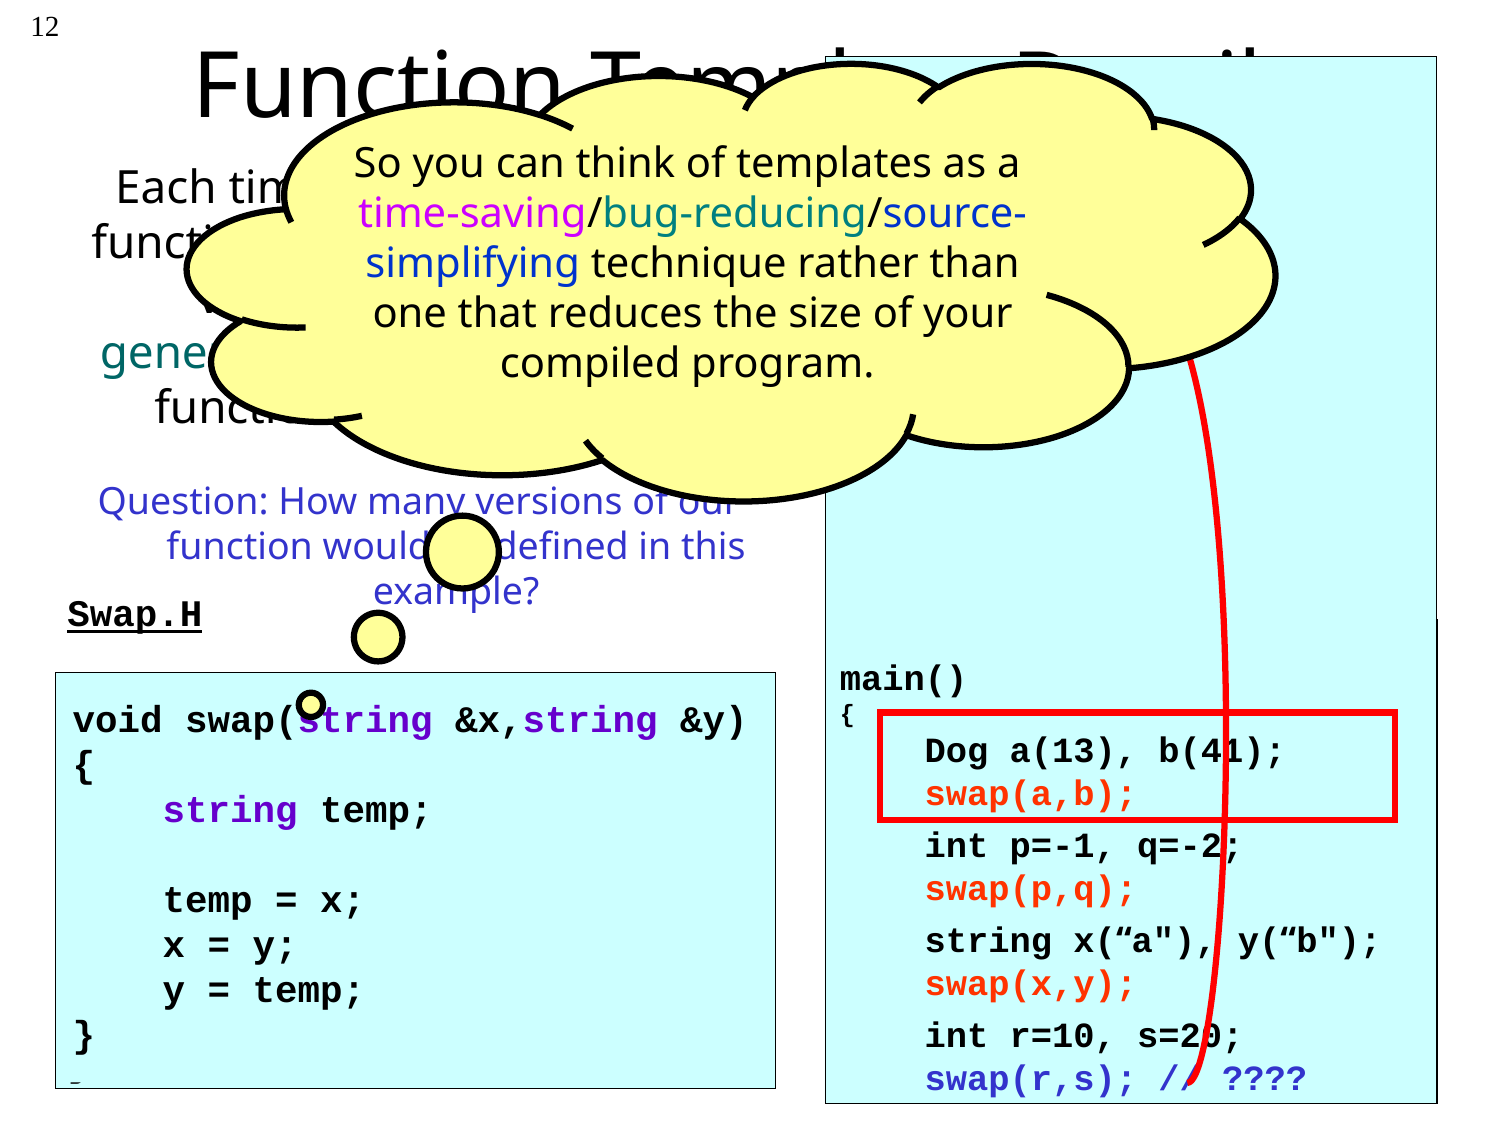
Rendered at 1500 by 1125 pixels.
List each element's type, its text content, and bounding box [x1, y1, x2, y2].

text_box So you can think of templates as a time-saving/bug-reducing/source-simplifying technique rather than one that reduces the size of your compiled program. [186, 66, 819, 502]
text_box Question: How many versions of our function would be defined in this example? [24, 469, 813, 620]
slide_number 12 [0, 0, 75, 75]
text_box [824, 0, 1437, 1125]
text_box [57, 687, 776, 1084]
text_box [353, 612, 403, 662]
text_box Swap.H template <typename Data> void swap(Data &x, Data &y) { Data temp; temp = x; x = y; y = temp; } [52, 1086, 775, 1125]
text_box Each time you use a template function with a different type of variable, the compiler generates a new version of the function in your program! [75, 149, 356, 440]
text_box So you can think of templates as a time-saving/bug-reducing/source-simplifying technique rather than one that reduces the size of your compiled program. [425, 515, 499, 589]
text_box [1117, 260, 1189, 1084]
text_box Swap.H template <typename Data> void swap(Data &x, Data &y) { Data temp; temp = x; x = y; y = temp; } [52, 620, 775, 691]
title Function Template Details [112, 0, 819, 149]
